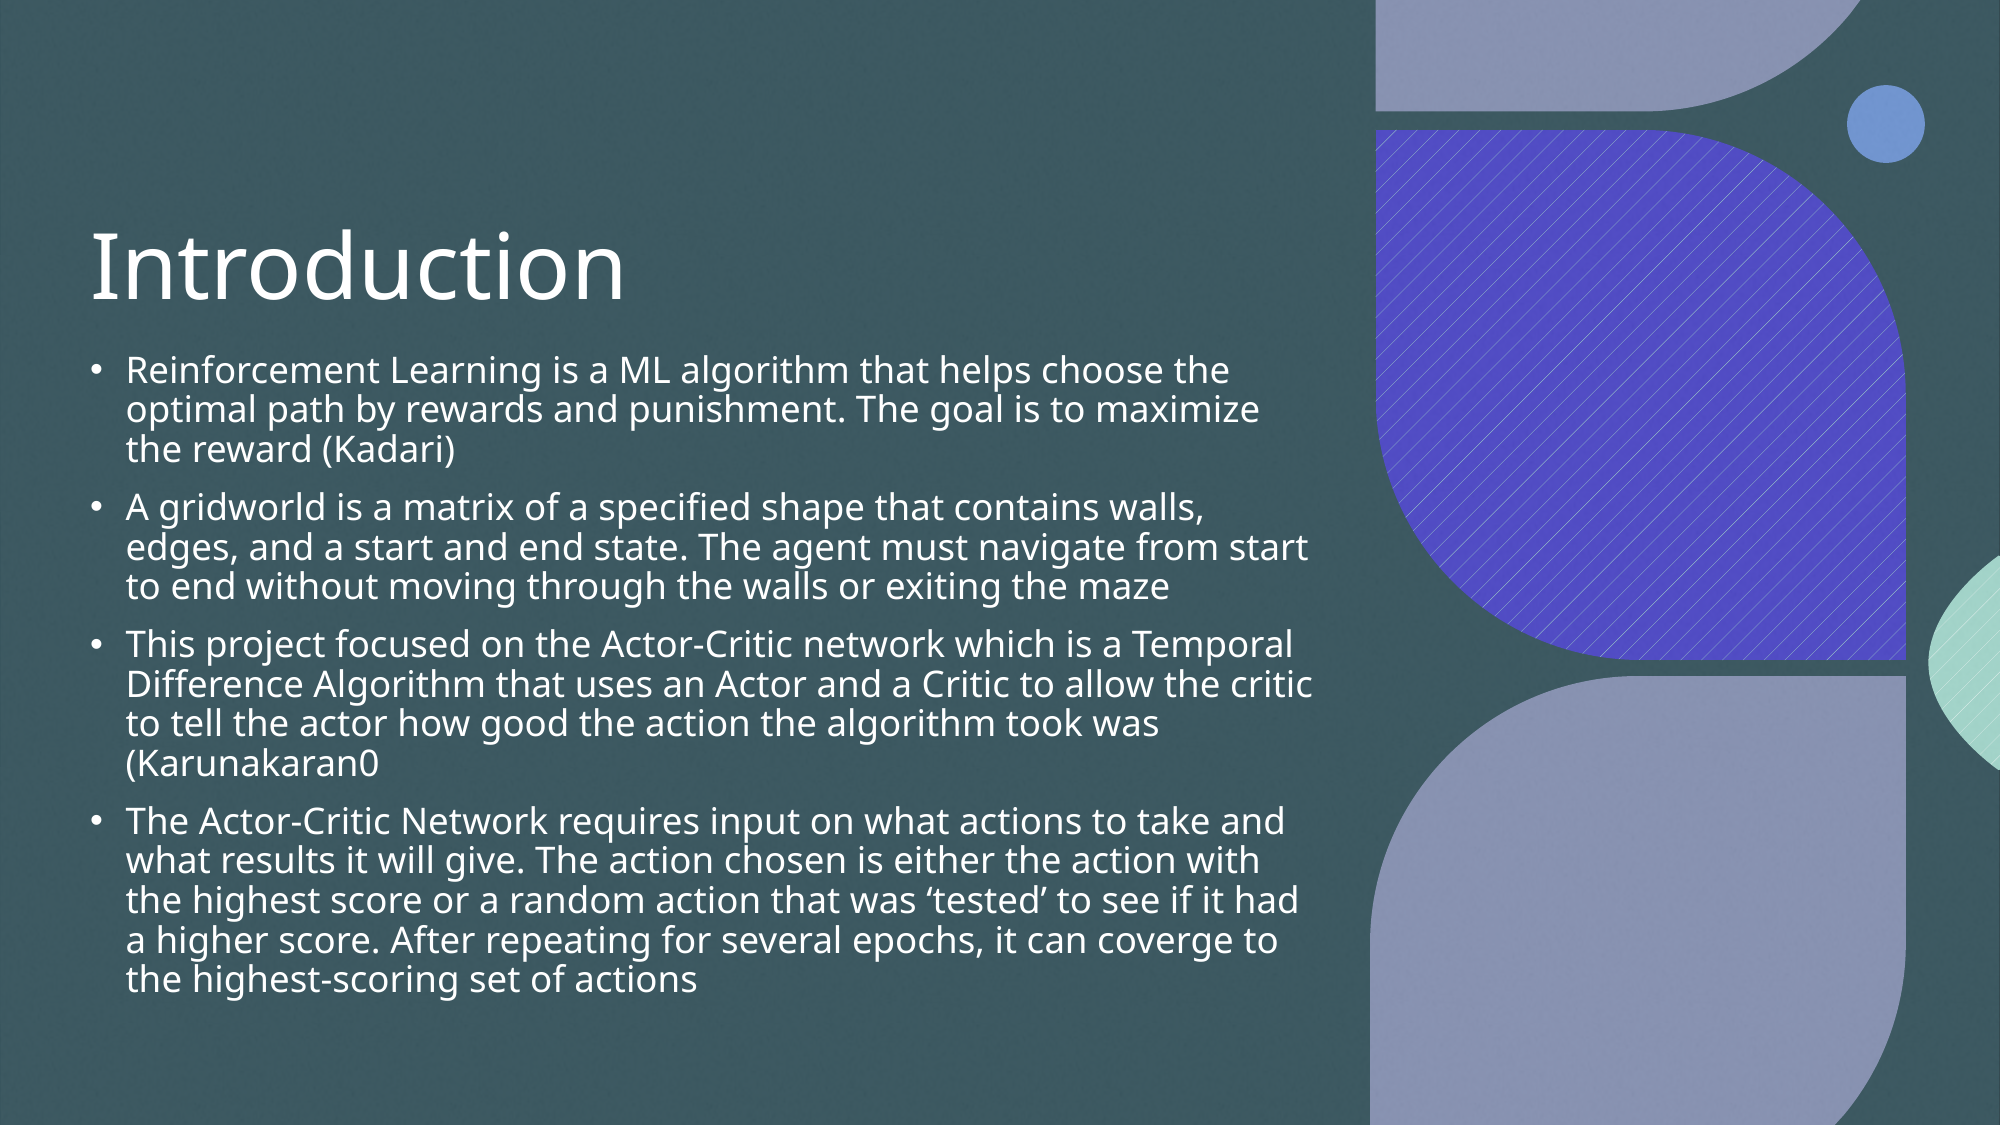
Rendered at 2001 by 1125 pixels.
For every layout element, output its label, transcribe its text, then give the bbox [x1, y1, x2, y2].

list Reinforcement Learning is a ML algorithm that helps choose the optimal path by rewards and punishment. The goal is to maximize the reward (Kadari) A gridworld is a matrix of a specified shape that contains walls, edges, and a start and end state. The agent must navigate from start to end without moving through the walls or exiting the maze This project focused on the Actor-Critic network which is a Temporal Difference Algorithm that uses an Actor and a Critic to allow the critic to tell the actor how good the action the algorithm took was (Karunakaran0 The Actor-Critic Network requires input on what actions to take and what results it will give. The action chosen is either the action with the highest score or a random action that was ‘tested’ to see if it had a higher score. After repeating for several epochs, it can coverge to the highest-scoring set of actions [75, 343, 1336, 1014]
title Introduction [75, 109, 1336, 327]
